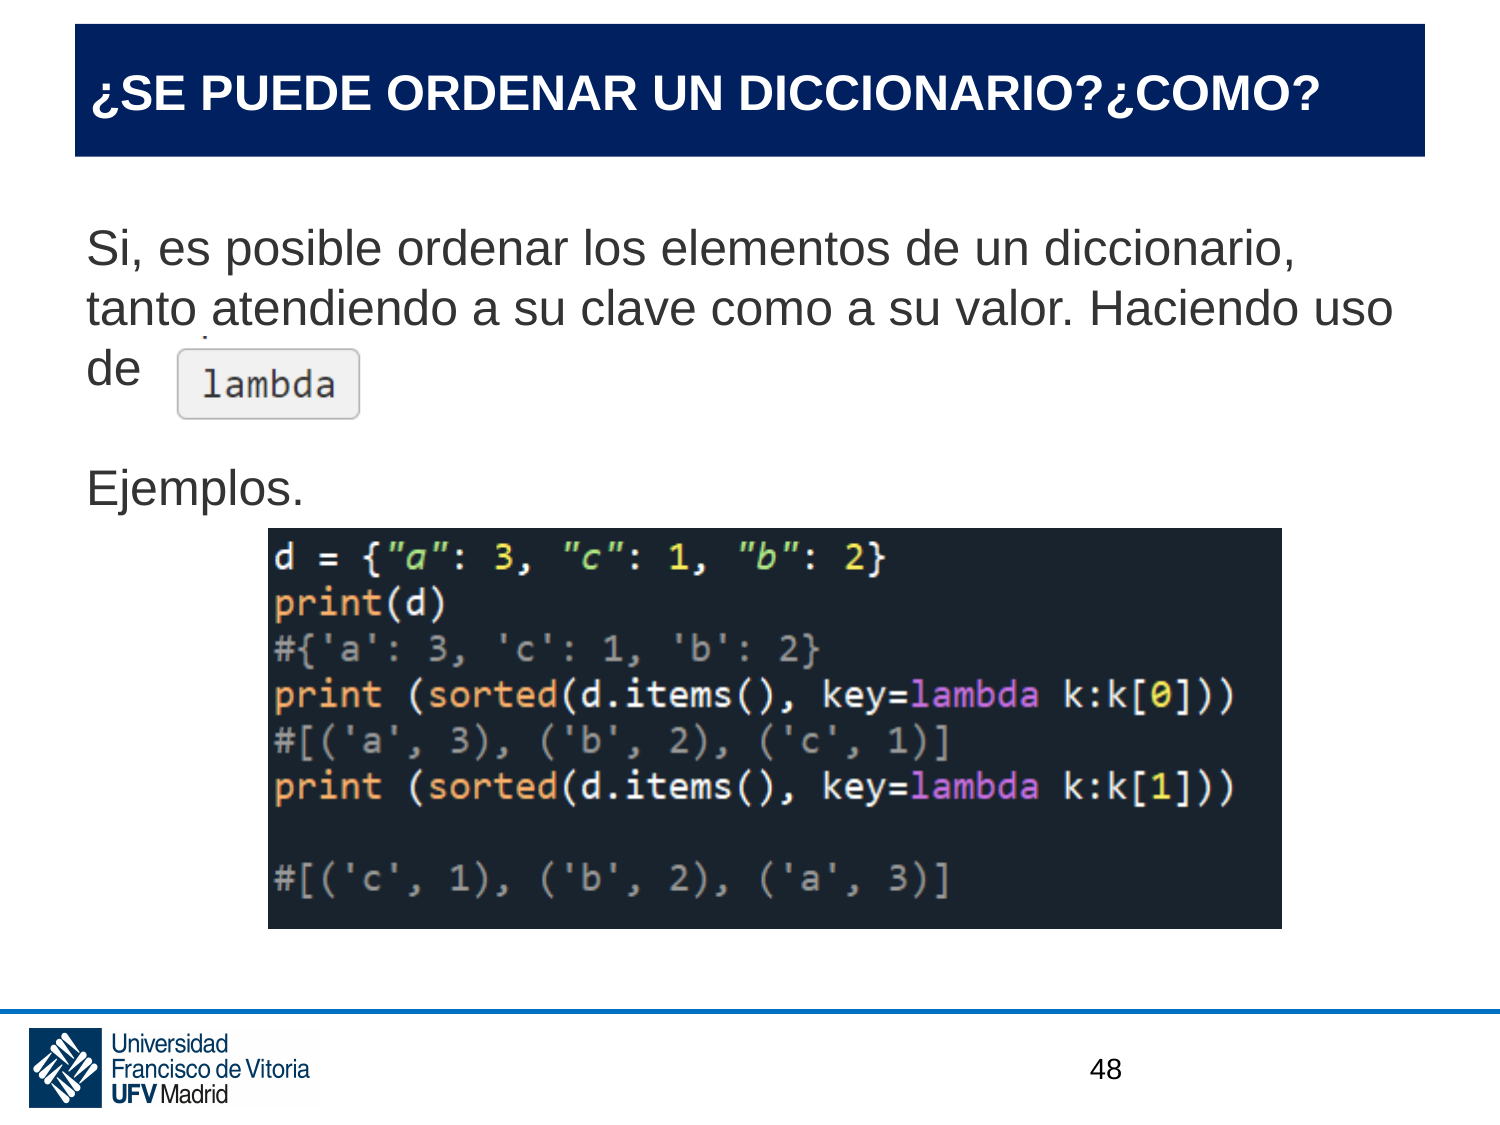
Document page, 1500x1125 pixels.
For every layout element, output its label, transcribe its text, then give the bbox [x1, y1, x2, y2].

picture [170, 336, 366, 423]
text_box Si, es posible ordenar los elementos de un diccionario, tanto atendiendo a su clave como a su valor. Haciendo uso de Ejemplos. [71, 208, 1422, 523]
picture [29, 1028, 319, 1108]
title ¿SE PUEDE ORDENAR UN DICCIONARIO?¿COMO? [75, 23, 1425, 157]
picture [267, 528, 1282, 929]
slide_number 48 [1074, 1042, 1425, 1103]
